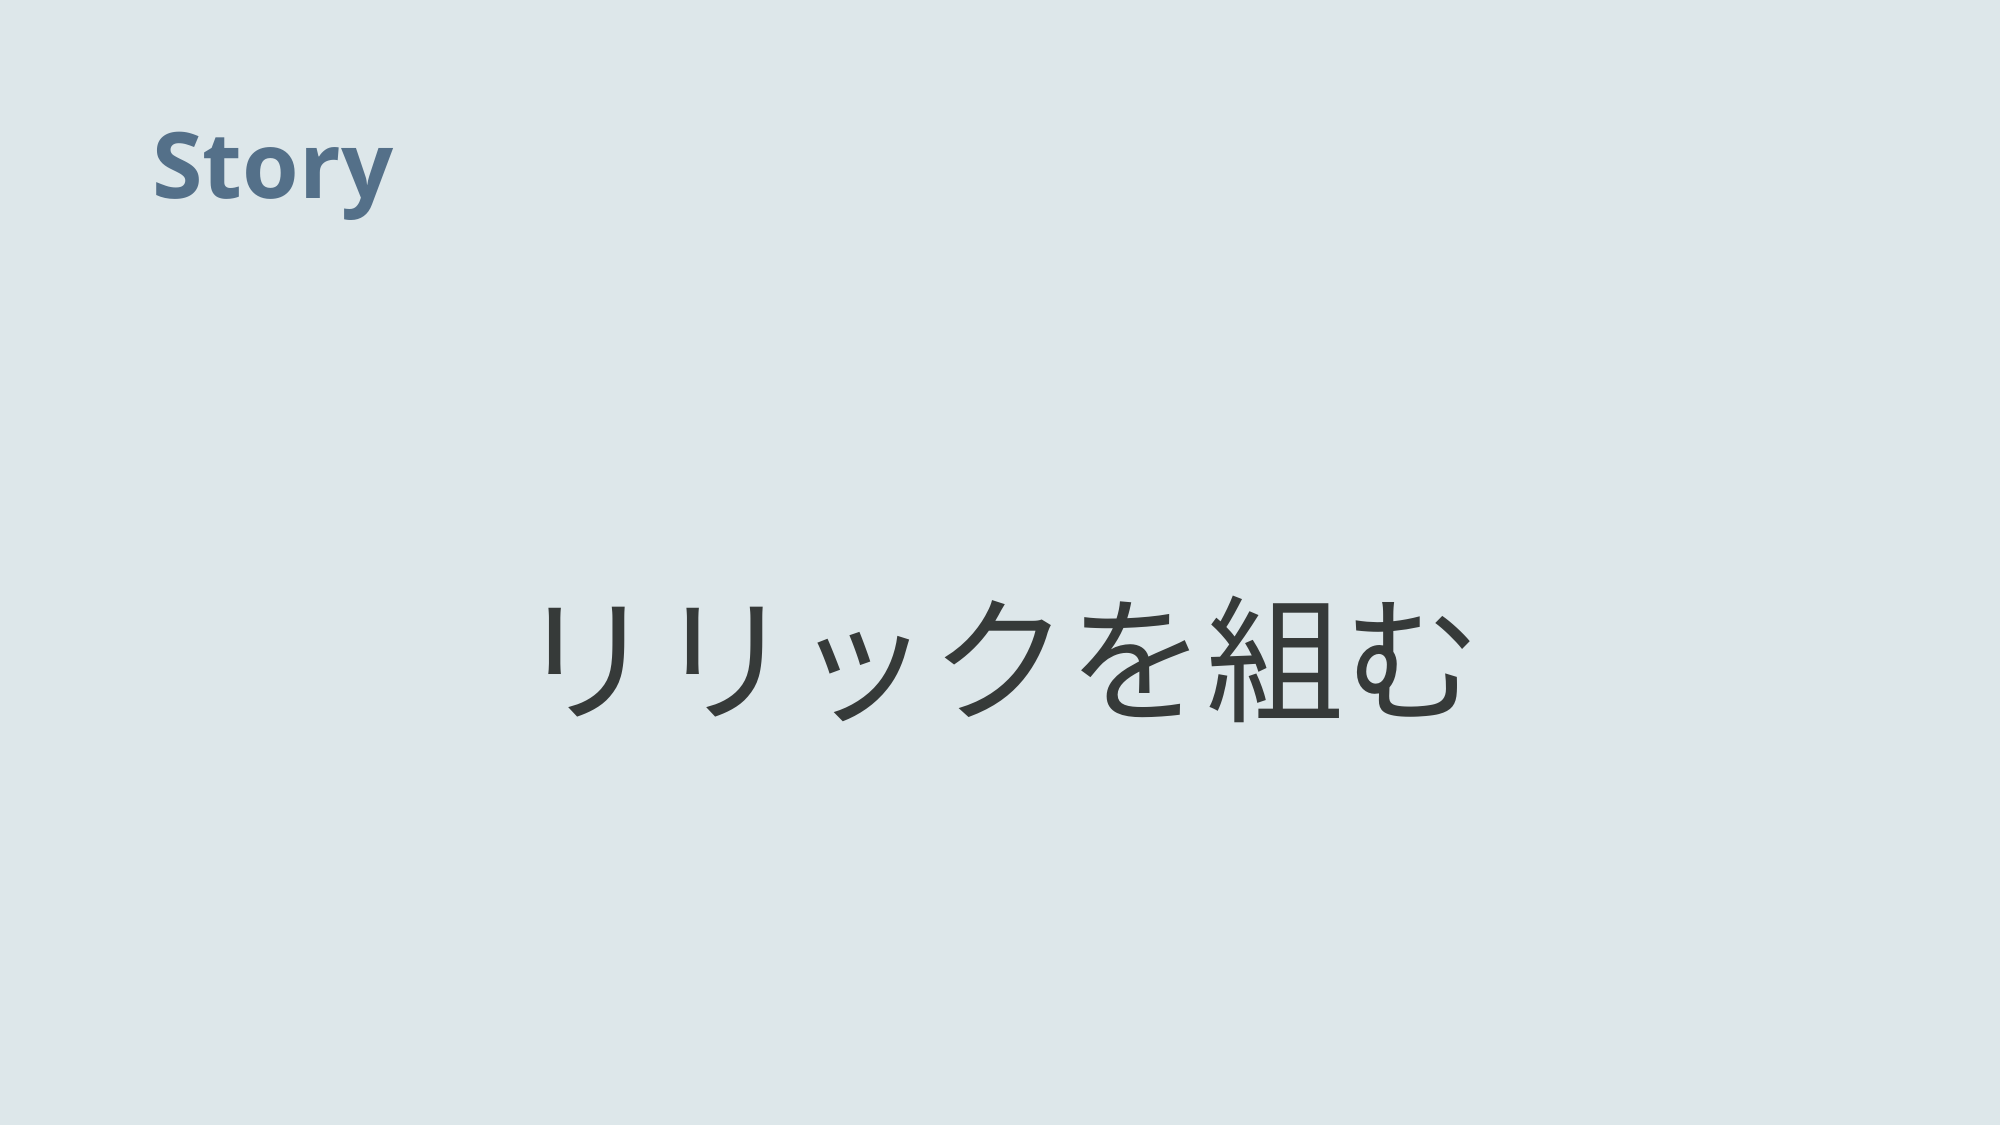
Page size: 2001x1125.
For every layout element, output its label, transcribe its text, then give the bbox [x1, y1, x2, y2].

list リリックを組む [137, 299, 1863, 1014]
title Story [137, 59, 1863, 278]
